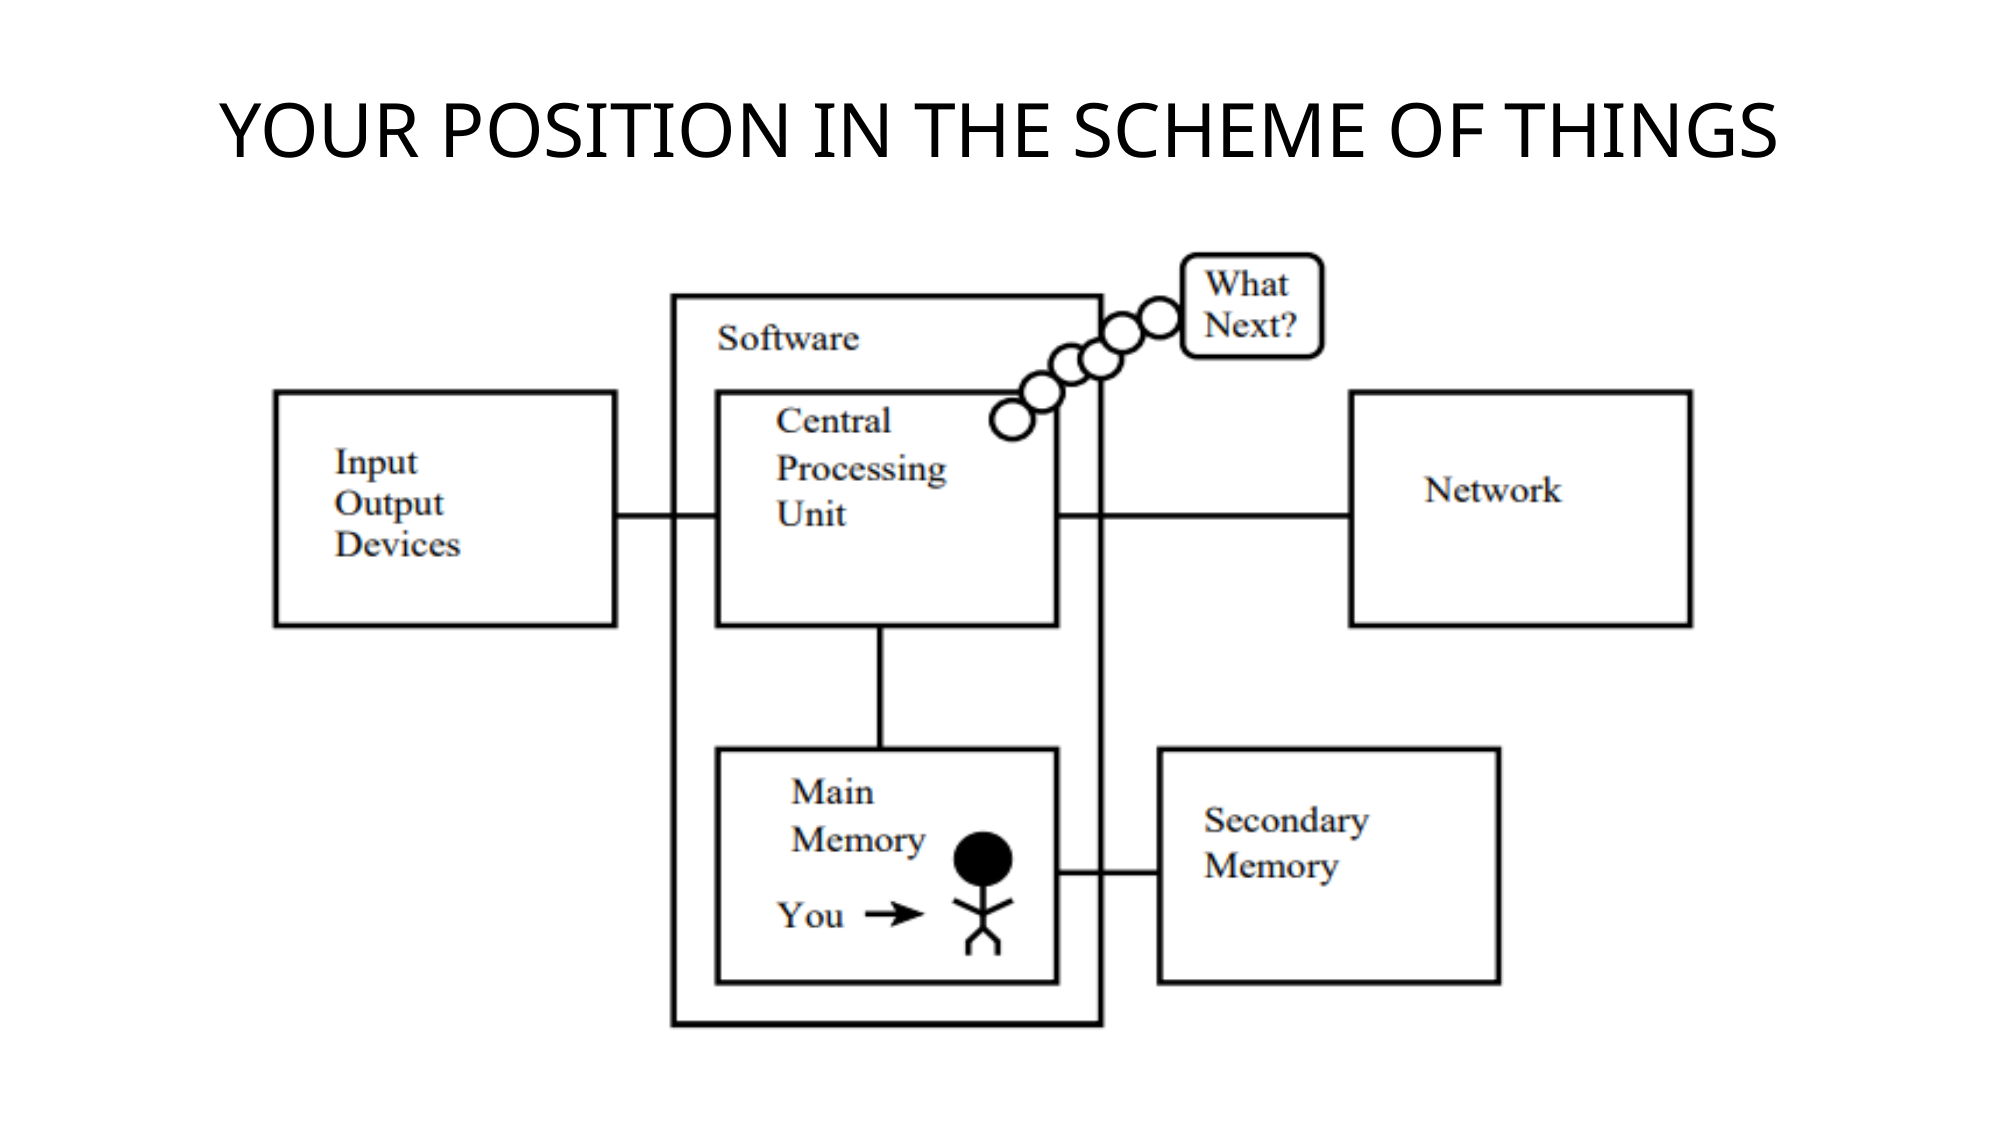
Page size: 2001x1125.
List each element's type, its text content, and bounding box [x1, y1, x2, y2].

picture [235, 229, 1765, 1067]
title YOUR POSITION IN THE SCHEME OF THINGS [83, 58, 1917, 207]
